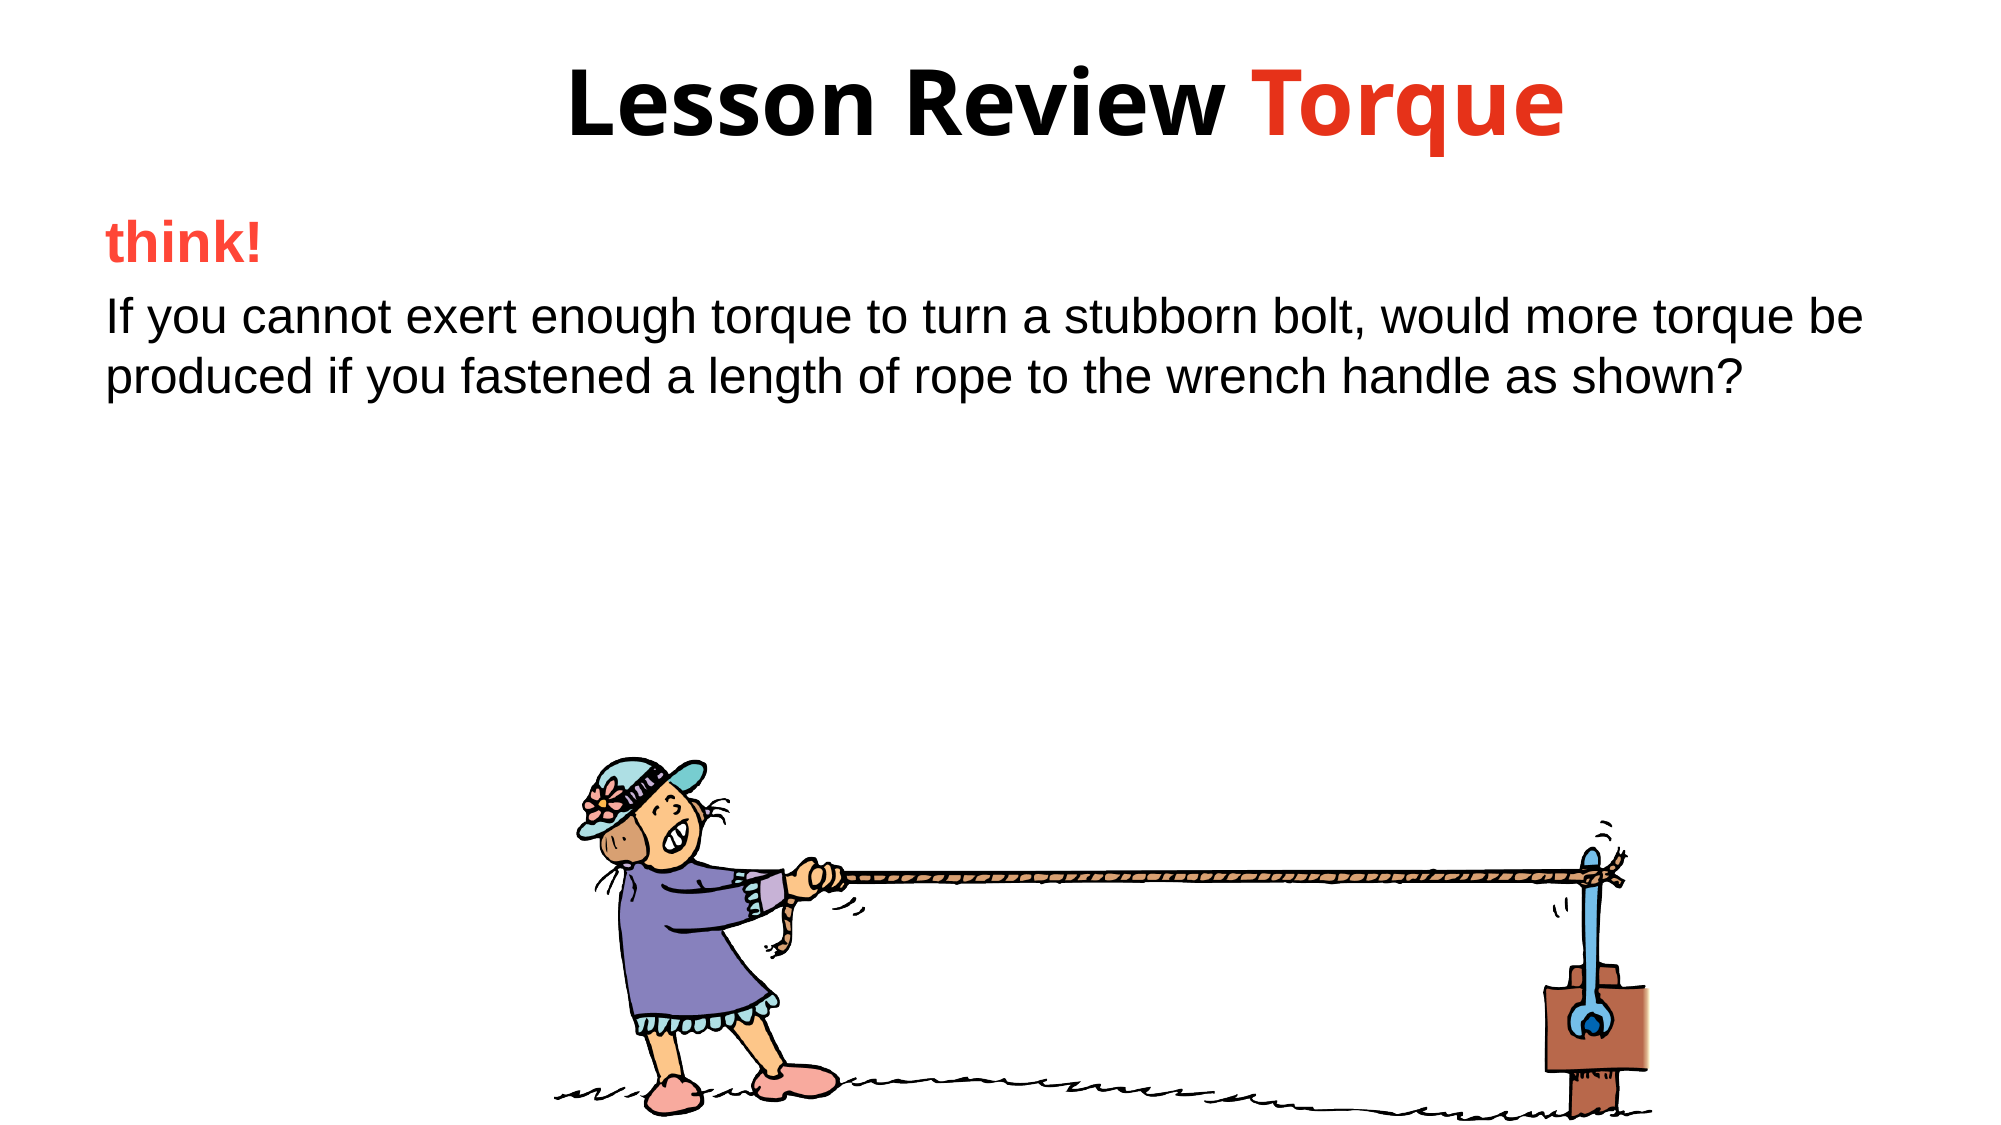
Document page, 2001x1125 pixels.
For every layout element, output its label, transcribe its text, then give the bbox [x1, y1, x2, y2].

list think! If you cannot exert enough torque to turn a stubborn bolt, would more torque be produced if you fastened a length of rope to the wrench handle as shown? [90, 196, 1969, 850]
picture [554, 754, 1656, 1123]
text_box Lesson Review Torque [550, 36, 1688, 162]
